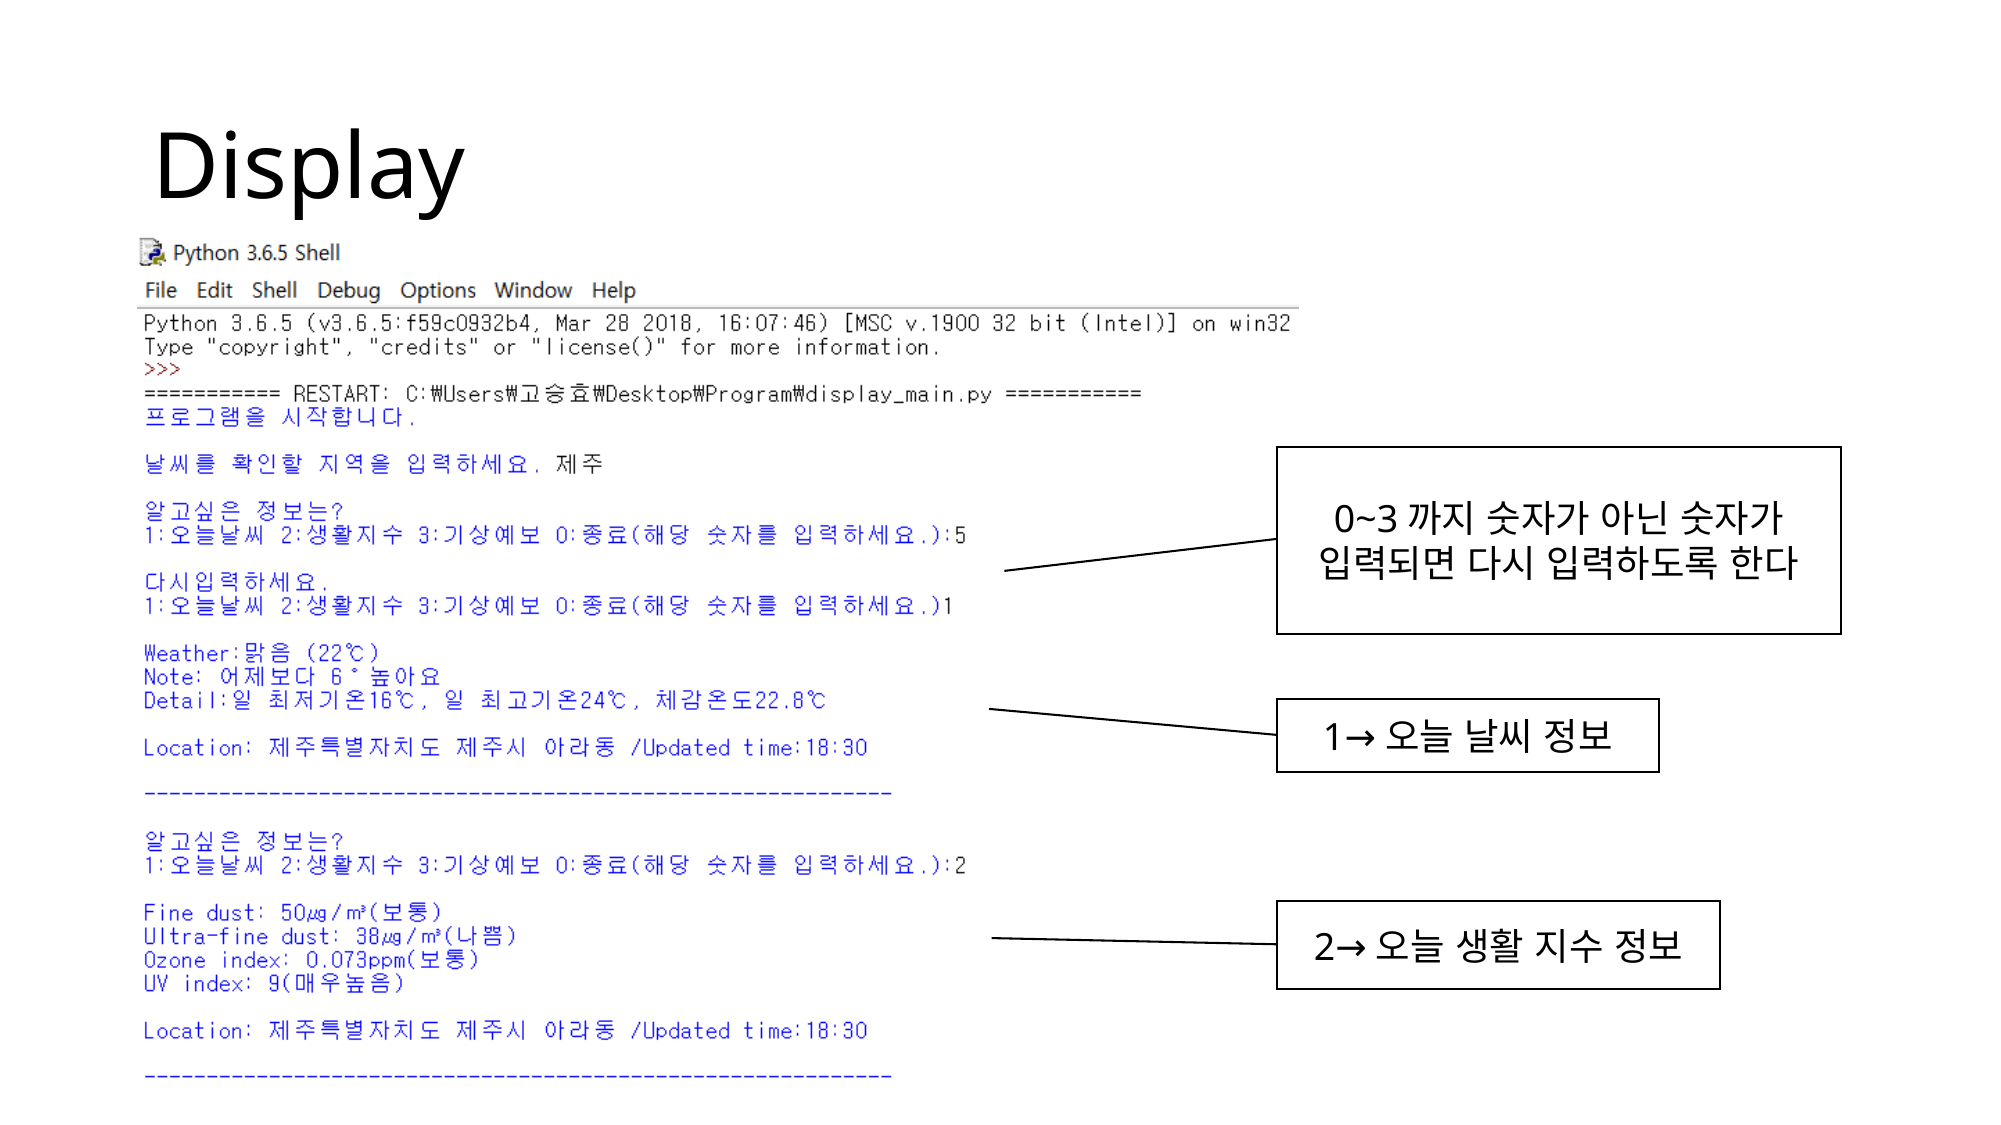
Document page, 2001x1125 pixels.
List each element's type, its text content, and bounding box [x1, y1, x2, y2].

title Display [137, 59, 1863, 278]
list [137, 234, 1300, 1090]
text_box 0~3까지 숫자가 아닌 숫자가 입력되면 다시 입력하도록 한다 [1300, 446, 1842, 635]
text_box 1→오늘 날씨 정보 [1300, 698, 1660, 773]
text_box 2→오늘 생활 지수 정보 [1300, 900, 1721, 990]
